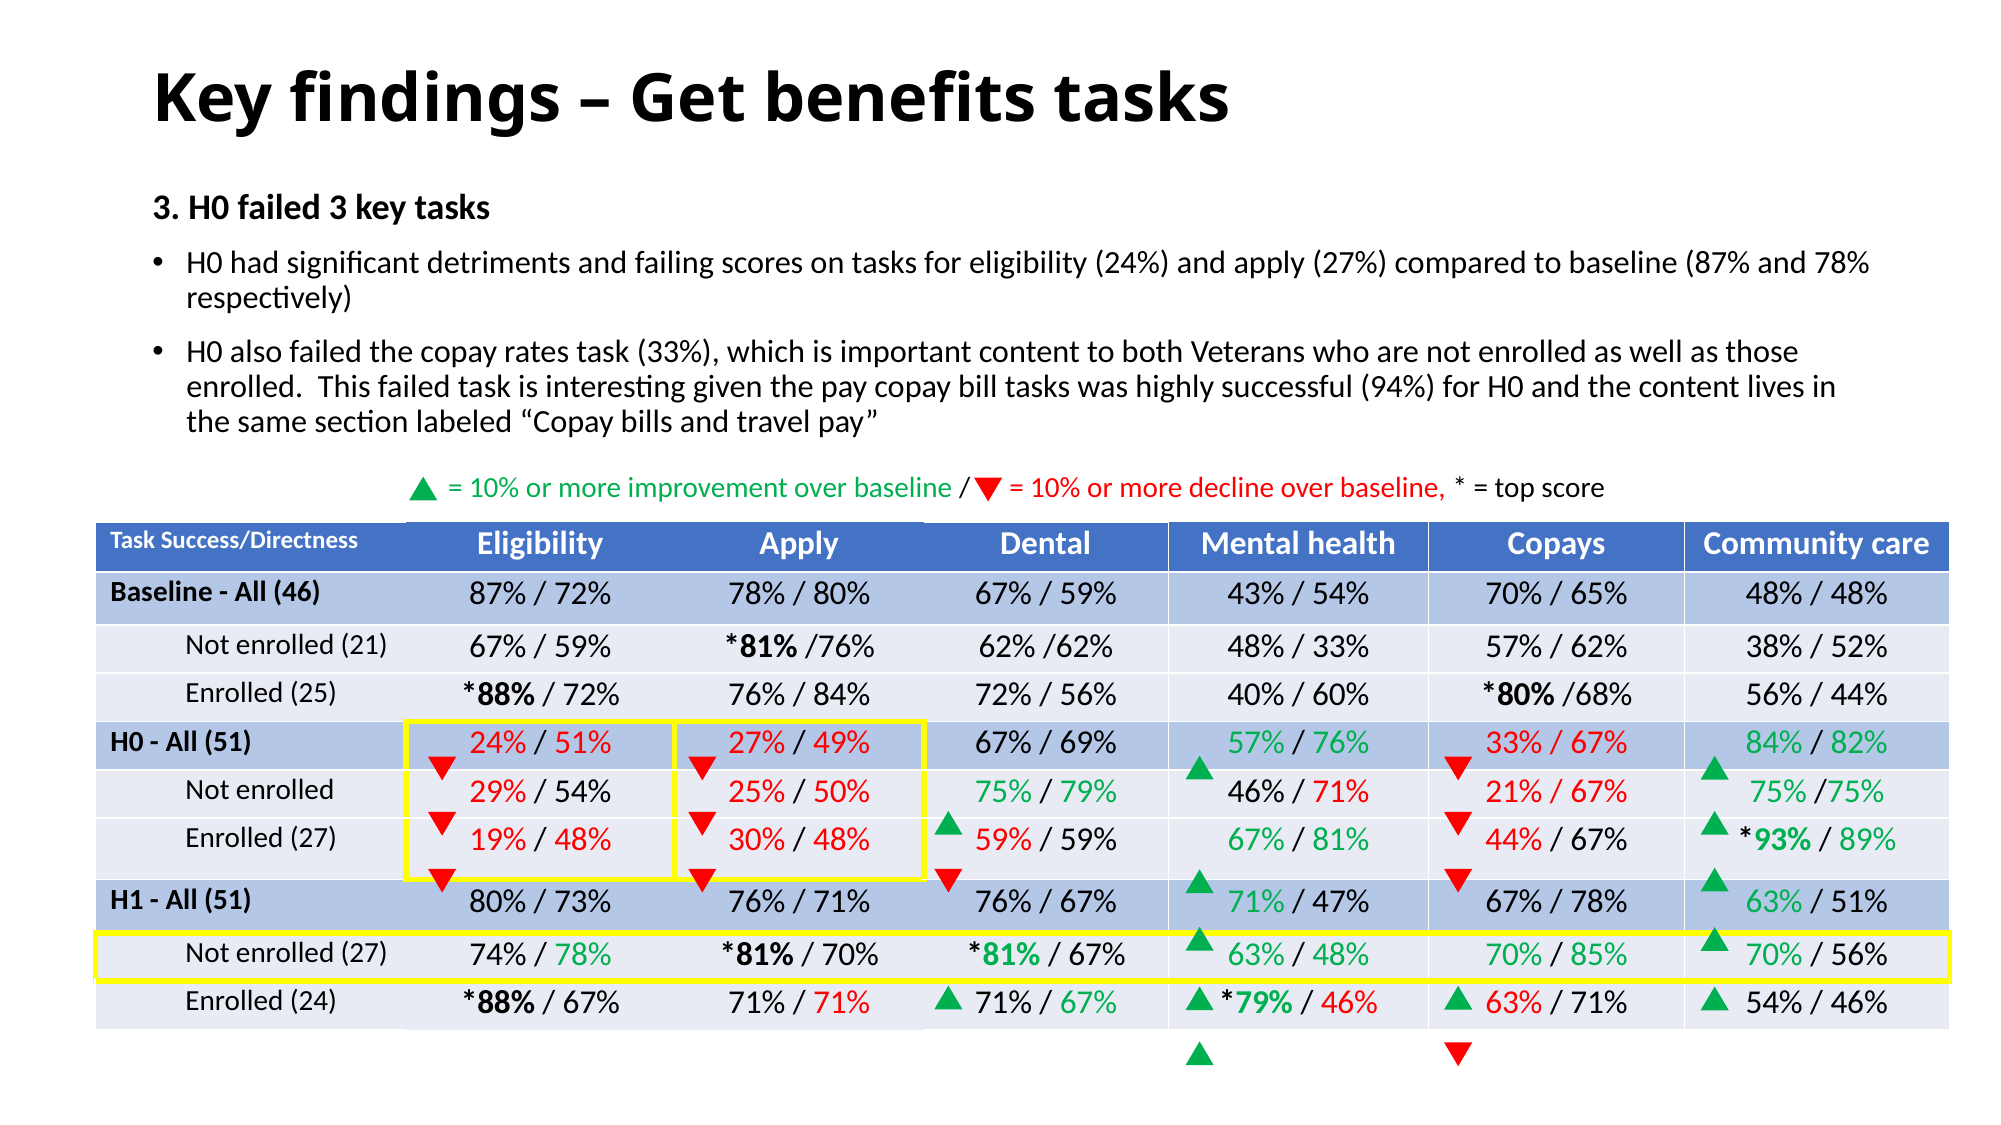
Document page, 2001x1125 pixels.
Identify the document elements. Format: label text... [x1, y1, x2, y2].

table_cell *88% / 67% [406, 984, 675, 1030]
table_header Eligibility [406, 522, 675, 571]
table_cell 70% / 85% [1429, 936, 1684, 978]
table_cell 70% / 65% [1429, 573, 1684, 624]
text_box [1700, 867, 1729, 892]
table_cell *93% / 89% [1685, 819, 1949, 879]
table_header Task Success/Directness [96, 523, 406, 571]
table_cell *88% / 72% [406, 674, 675, 719]
table_cell *81% / 67% [924, 936, 1168, 978]
table_cell 19% / 48% [409, 819, 672, 877]
text_box [1700, 810, 1729, 835]
text_box [409, 476, 438, 501]
table_cell *81% / 70% [675, 936, 924, 978]
text_box [934, 868, 963, 893]
table_cell 67% / 59% [406, 626, 675, 672]
table_cell 72% / 56% [924, 674, 1168, 721]
table_cell 78% / 80% [675, 573, 924, 624]
table_cell 80% / 73% [406, 882, 675, 930]
table_cell 27% / 49% [677, 724, 921, 769]
table_cell 48% / 48% [1685, 573, 1949, 624]
table_cell Enrolled (25) [96, 674, 406, 721]
text_box [1185, 869, 1214, 894]
table_cell 21% / 67% [1429, 771, 1684, 817]
text_box [1185, 986, 1214, 1011]
table_cell 29% / 54% [409, 771, 672, 817]
table_cell 71% / 71% [675, 984, 924, 1030]
table_cell 70% / 56% [1685, 936, 1947, 978]
text_box [1700, 986, 1729, 1011]
table_cell 71% / 67% [924, 984, 1168, 1029]
table_cell 24% / 51% [409, 724, 672, 769]
table_cell 84% / 82% [1685, 722, 1949, 769]
table_cell Enrolled (24) [96, 984, 406, 1029]
text_box [1700, 927, 1729, 951]
table_cell 71% / 47% [1169, 880, 1428, 930]
table_cell 87% / 72% [406, 573, 675, 624]
table_cell *79% / 46% [1169, 984, 1428, 1029]
table_cell Enrolled (27) [96, 819, 403, 879]
text_box [1185, 926, 1214, 951]
table_cell *81% /76% [675, 626, 924, 672]
table_cell 76% / 67% [924, 880, 1168, 930]
table_cell Not enrolled [96, 771, 403, 817]
table_cell Not enrolled (27) [98, 936, 406, 978]
table_cell H0 - All (51) [96, 722, 403, 769]
table_cell 25% / 50% [677, 771, 921, 817]
table_cell 67% / 69% [927, 722, 1168, 769]
text_box [428, 811, 457, 836]
table_cell 63% / 71% [1429, 984, 1684, 1029]
table_cell 59% / 59% [927, 819, 1168, 879]
text_box [1700, 755, 1729, 780]
table_cell H1 - All (51) [96, 880, 406, 930]
table_cell 54% / 46% [1685, 984, 1949, 1029]
table_header Community care [1685, 522, 1949, 571]
text_box [1444, 868, 1473, 893]
text_box [428, 868, 457, 893]
text_box [688, 868, 717, 893]
table_header Copays [1429, 522, 1684, 571]
table_cell 67% / 59% [924, 573, 1168, 624]
table_cell 75% /75% [1685, 771, 1949, 817]
table_cell Not enrolled (21) [96, 626, 406, 672]
table_cell 44% / 67% [1429, 819, 1684, 879]
text_box [1444, 1042, 1473, 1067]
table_cell 57% / 62% [1429, 626, 1684, 672]
text_box [1444, 985, 1473, 1010]
table_cell 57% / 76% [1169, 722, 1428, 769]
table_cell *80% /68% [1429, 674, 1684, 721]
title Key findings – Get benefits tasks [137, 29, 1863, 171]
text_box [1185, 1041, 1214, 1066]
table_header Apply [675, 522, 924, 571]
table_cell 38% / 52% [1685, 626, 1949, 672]
table_cell 33% / 67% [1429, 722, 1684, 769]
table_cell 74% / 78% [406, 936, 675, 978]
table_cell 46% / 71% [1169, 771, 1428, 817]
text_box [1185, 755, 1214, 780]
table_cell 63% / 51% [1685, 880, 1949, 930]
table_cell 40% / 60% [1169, 674, 1428, 721]
text_box [974, 477, 1003, 502]
text_box [688, 811, 717, 836]
table_cell 76% / 71% [675, 882, 924, 930]
table_cell 56% / 44% [1685, 674, 1949, 721]
text_box [428, 756, 457, 781]
table_header Dental [924, 523, 1168, 571]
text_box [934, 810, 963, 835]
table_cell 67% / 78% [1429, 880, 1684, 930]
text_box [1444, 756, 1473, 781]
table_cell Baseline - All (46) [96, 573, 406, 624]
table_header Mental health [1169, 522, 1428, 571]
table_cell 62% /62% [924, 626, 1168, 672]
table_cell 48% / 33% [1169, 626, 1428, 672]
list 3. H0 failed 3 key tasks H0 had significant detriments and failing scores on tasks for eligibility (24%) and apply (27%) compared to baseline (87% and 78% respectively) H0 also failed the copay rates task (33%), which is important content to both Veterans who are not enrolled as well as those enrolled. This failed task is interesting given the pay copay bill tasks was highly successful (94%) for H0 and the content lives in the same section labeled “Copay bills and travel pay” [137, 180, 1903, 449]
table_cell 67% / 81% [1169, 819, 1428, 879]
table_cell 30% / 48% [677, 819, 921, 877]
table_cell 75% / 79% [927, 771, 1168, 817]
text_box = 10% or more improvement over baseline / = 10% or more decline over baseline, * = top score [281, 468, 1772, 520]
table_cell 76% / 84% [675, 674, 924, 719]
table_cell 43% / 54% [1169, 573, 1428, 624]
text_box [934, 985, 963, 1010]
text_box [1444, 811, 1473, 836]
text_box [688, 756, 717, 781]
table_cell 63% / 48% [1169, 936, 1428, 978]
